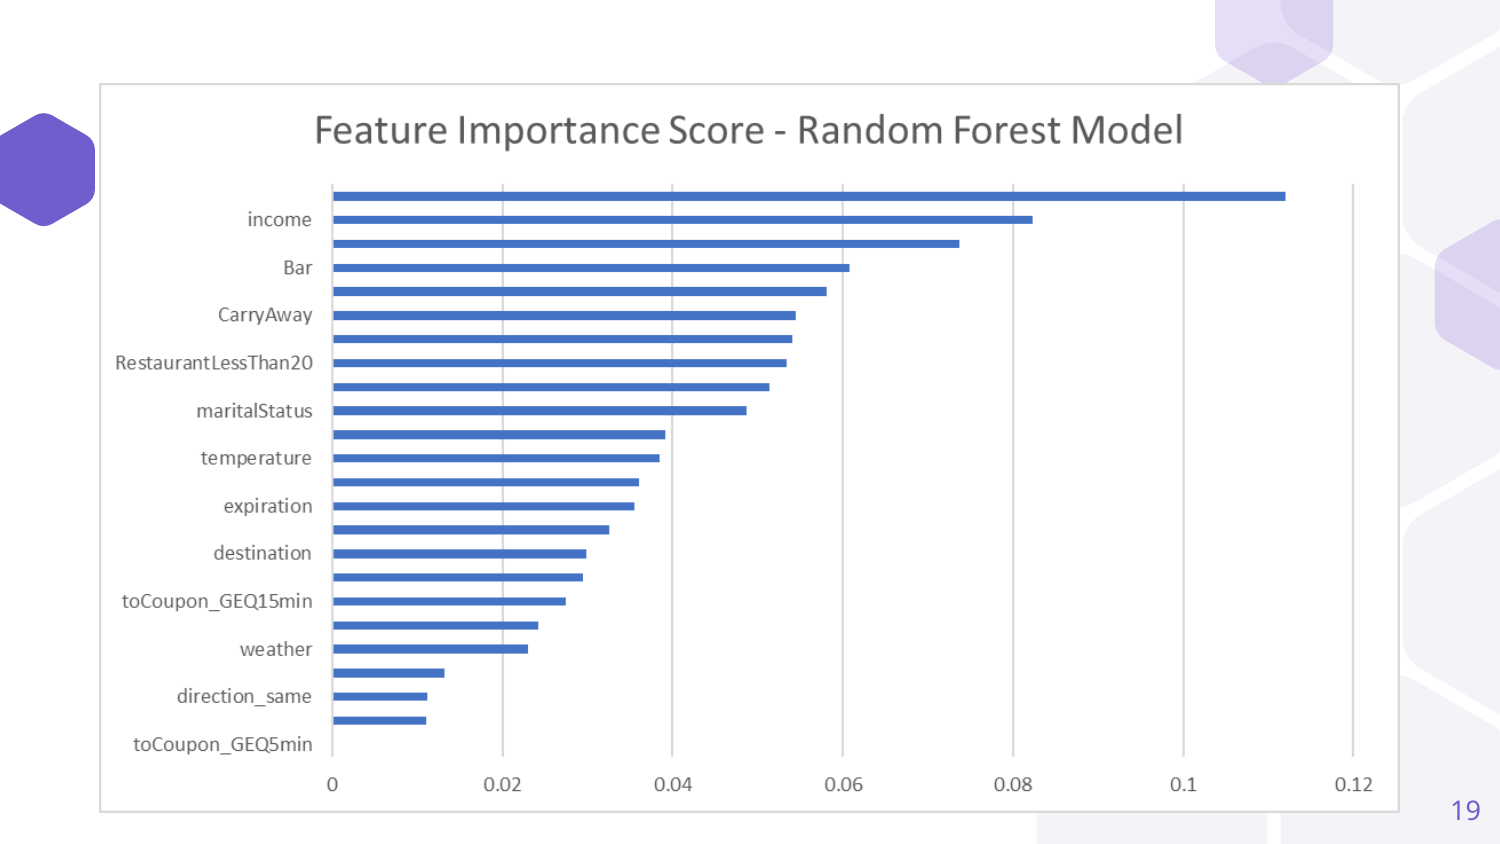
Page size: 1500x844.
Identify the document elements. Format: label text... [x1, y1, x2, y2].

slide_number ‹#› [1391, 779, 1482, 844]
picture [99, 83, 1401, 813]
